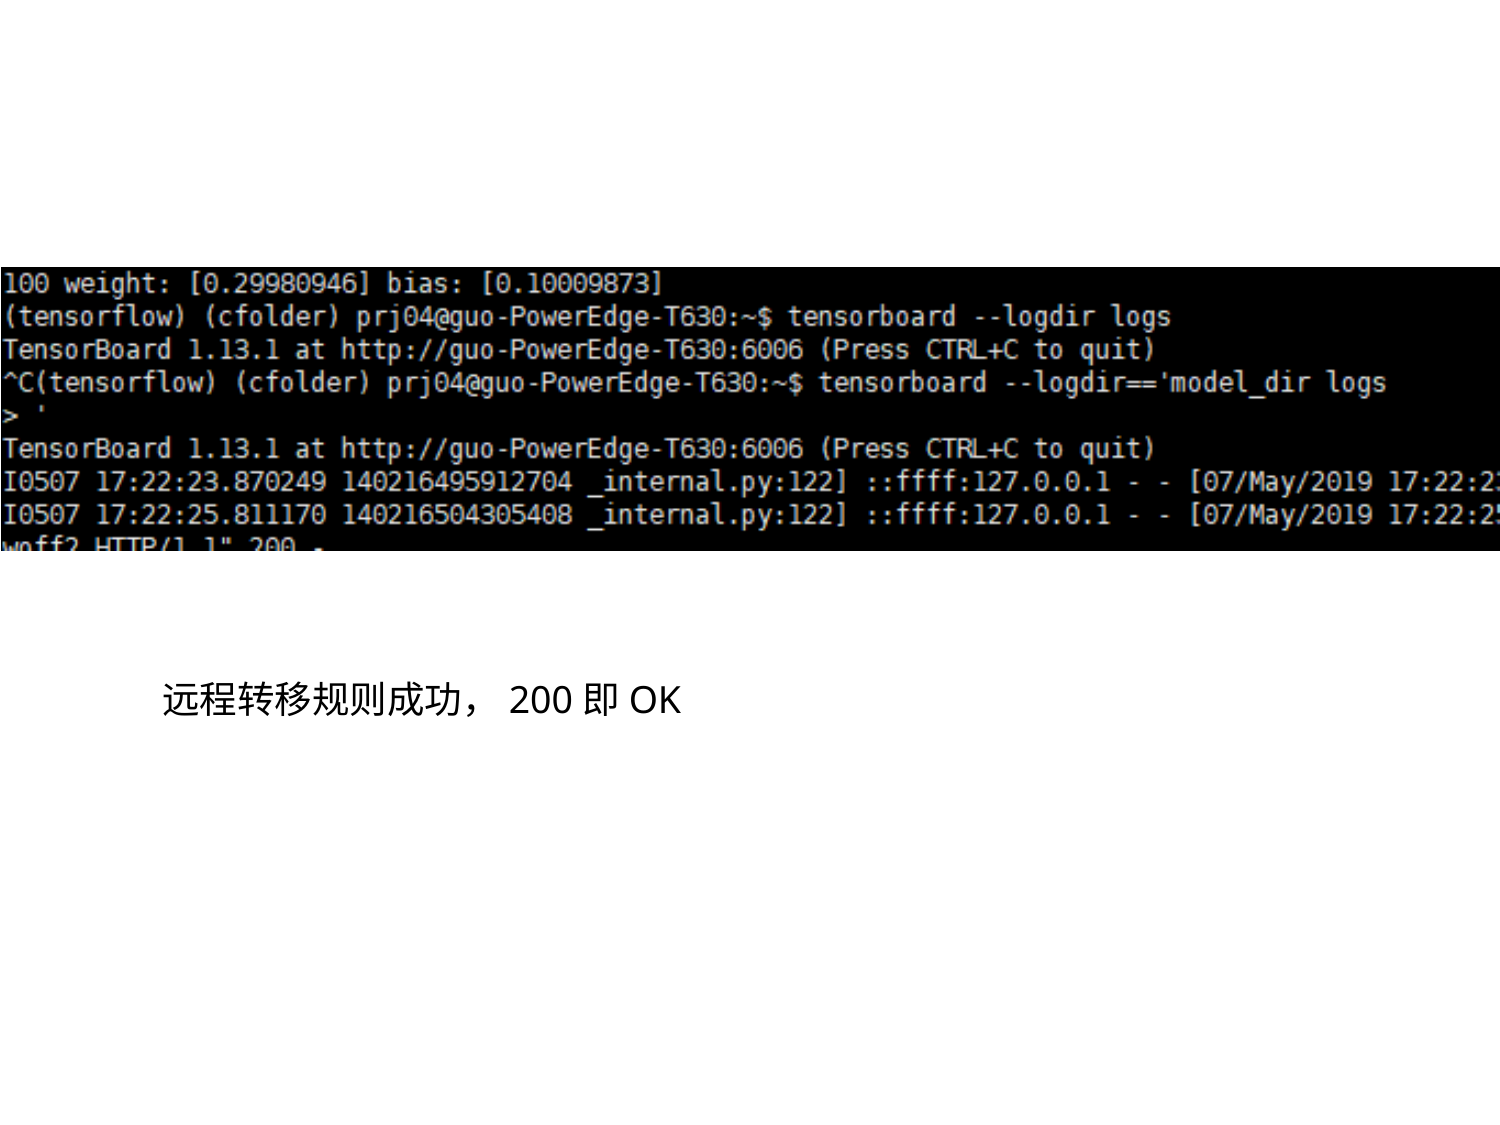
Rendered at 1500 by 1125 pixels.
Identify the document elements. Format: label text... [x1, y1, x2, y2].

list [0, 266, 1500, 551]
text_box 远程转移规则成功，200即OK [147, 668, 1034, 729]
